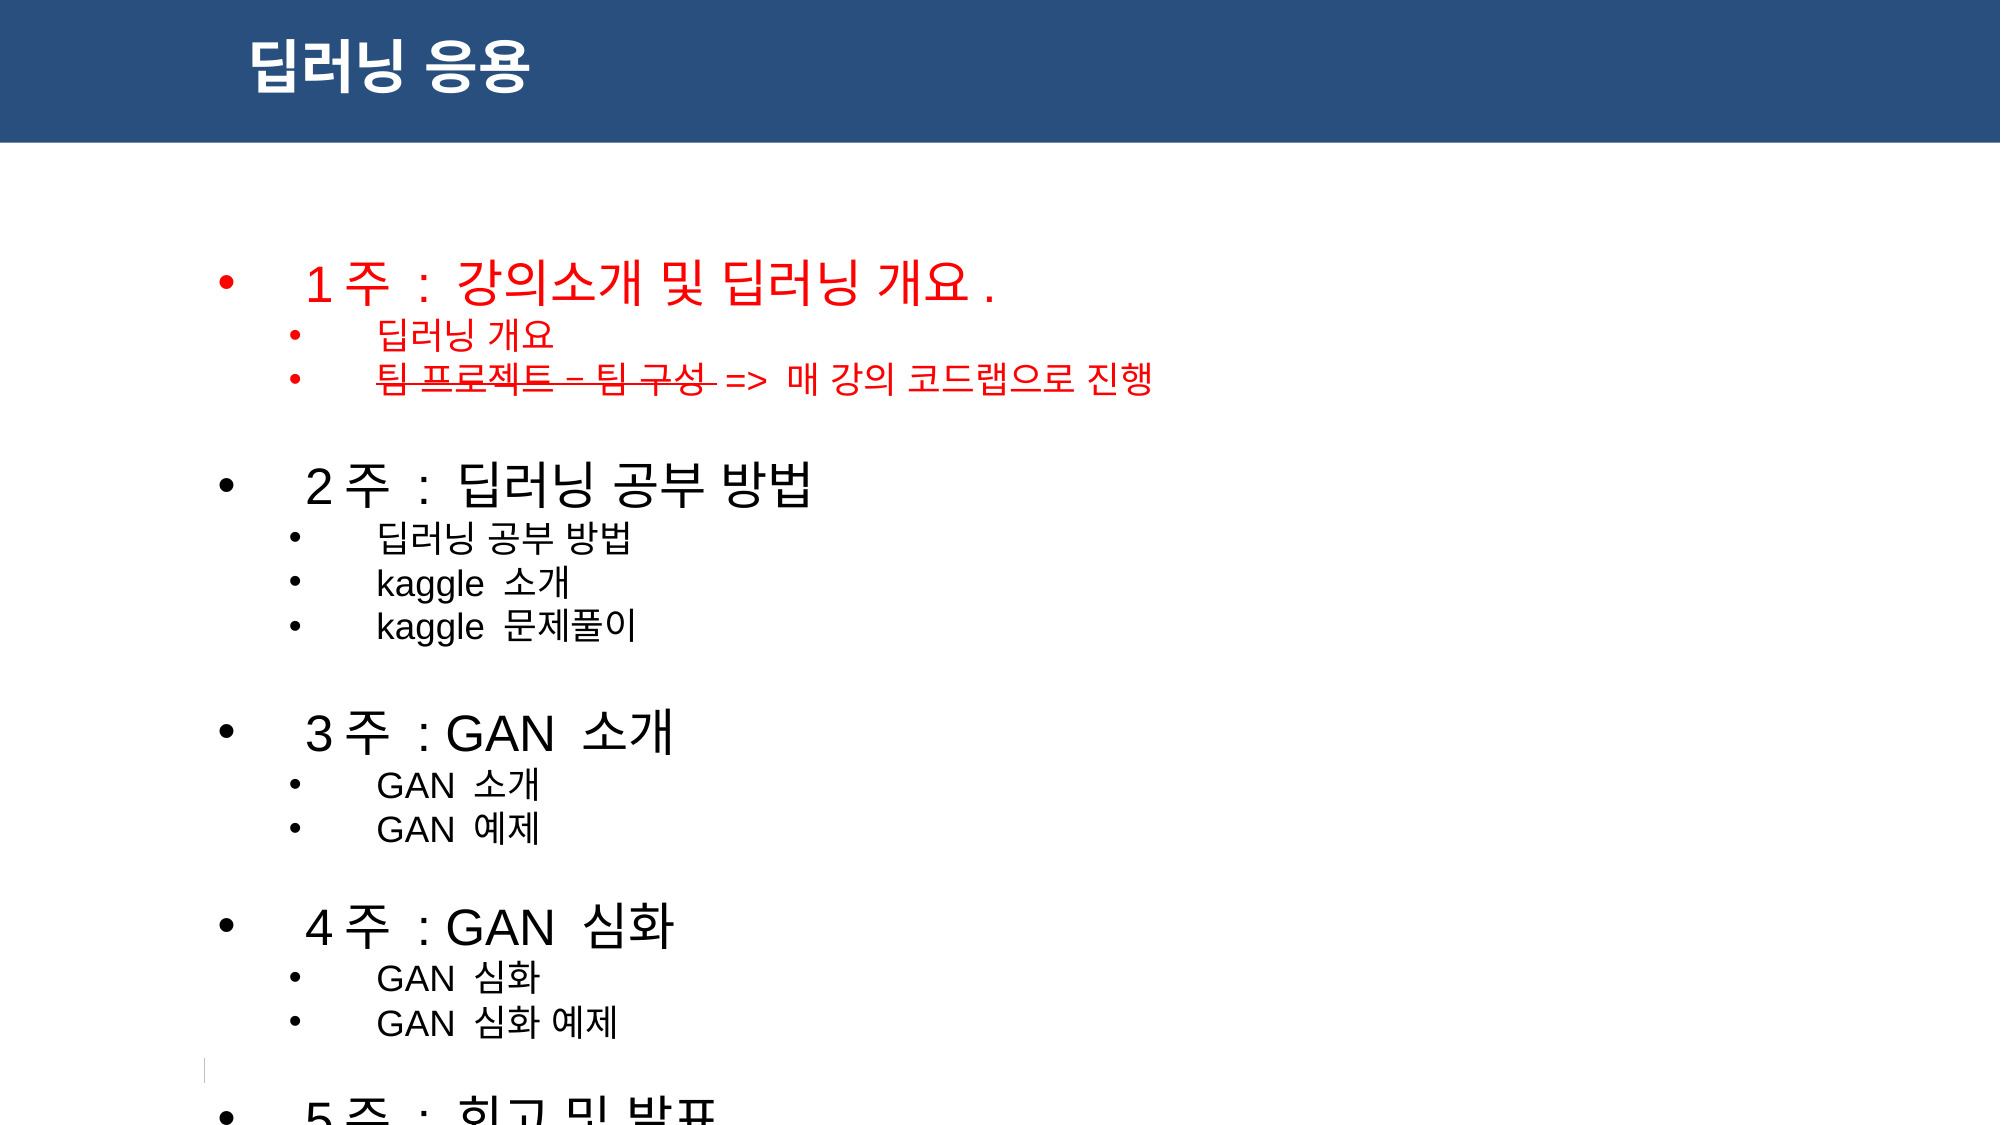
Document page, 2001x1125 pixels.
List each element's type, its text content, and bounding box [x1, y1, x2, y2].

text_box 딥러닝 응용 [21, 22, 758, 108]
text_box 1주 : 강의소개 및 딥러닝 개요. 딥러닝 개요 팀 프로젝트 – 팀 구성 => 매 강의 코드랩으로 진행 2주 : 딥러닝 공부 방법 딥러닝 공부 방법 kaggle 소개 kaggle 문제풀이 3주 : GAN 소개 GAN 소개 GAN 예제 4주 : GAN 심화 GAN 심화 GAN 심화 예제 5주 : 회고 및 발표 [111, 242, 1912, 1125]
